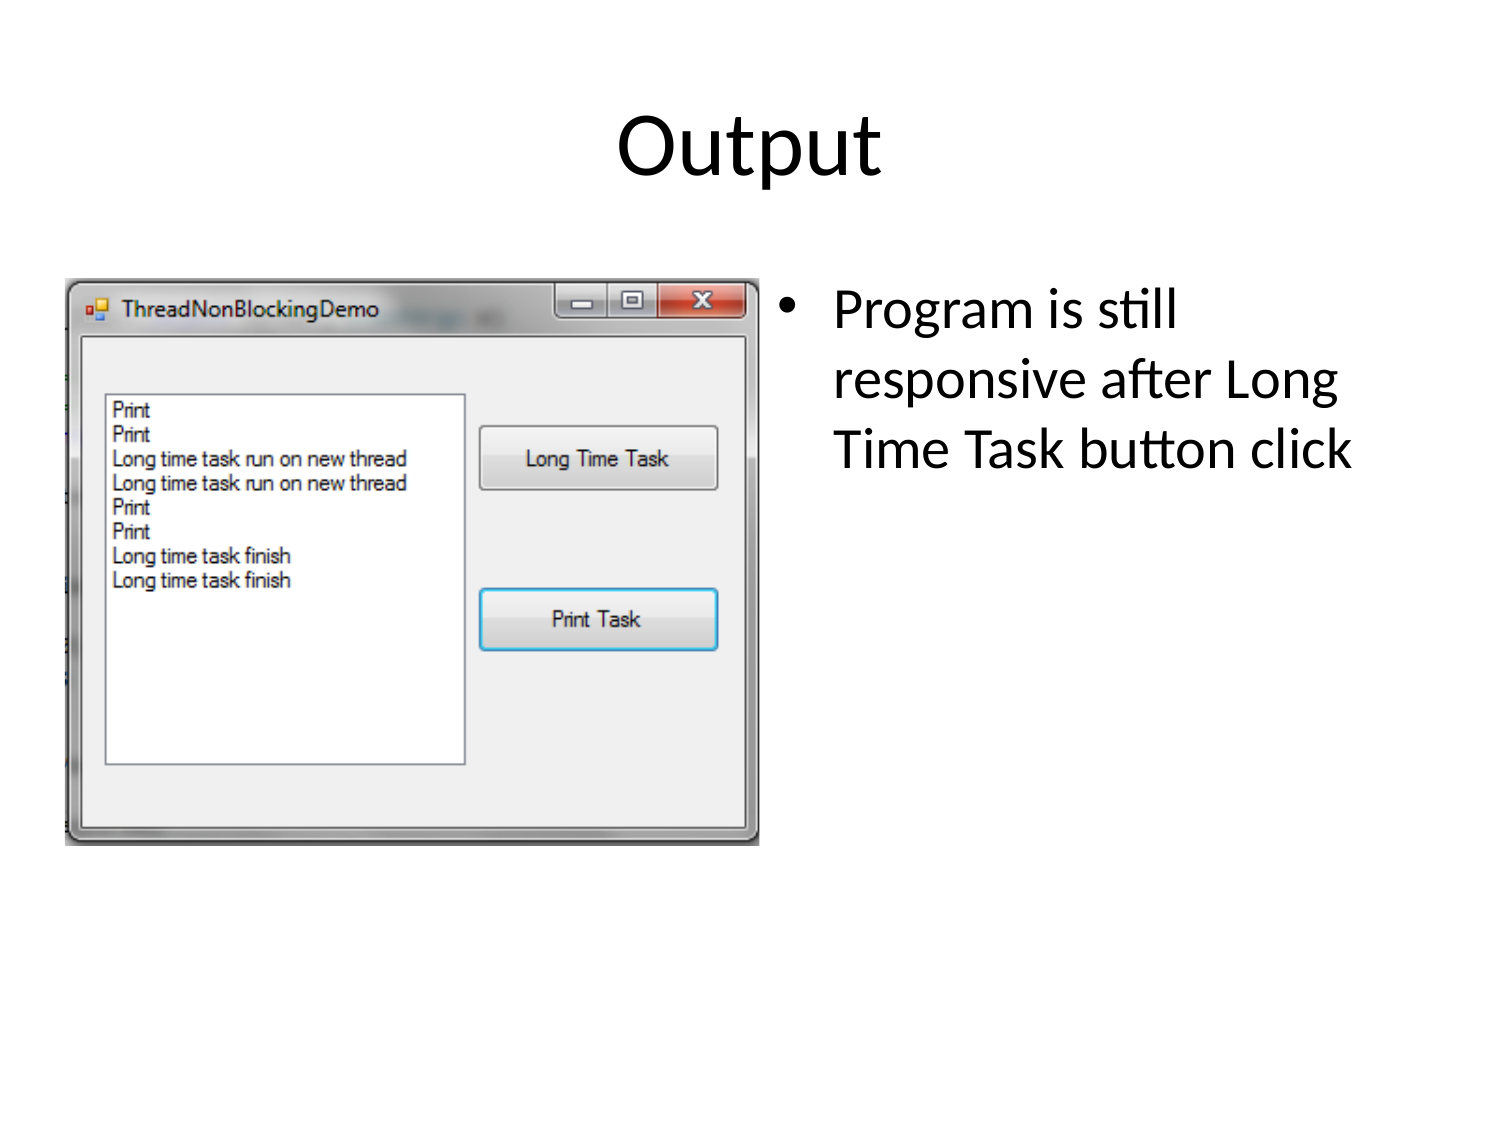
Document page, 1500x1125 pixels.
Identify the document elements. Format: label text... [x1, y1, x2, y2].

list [64, 278, 760, 847]
title Output [75, 45, 1425, 233]
list Program is still responsive after Long Time Task button click [762, 262, 1425, 1005]
